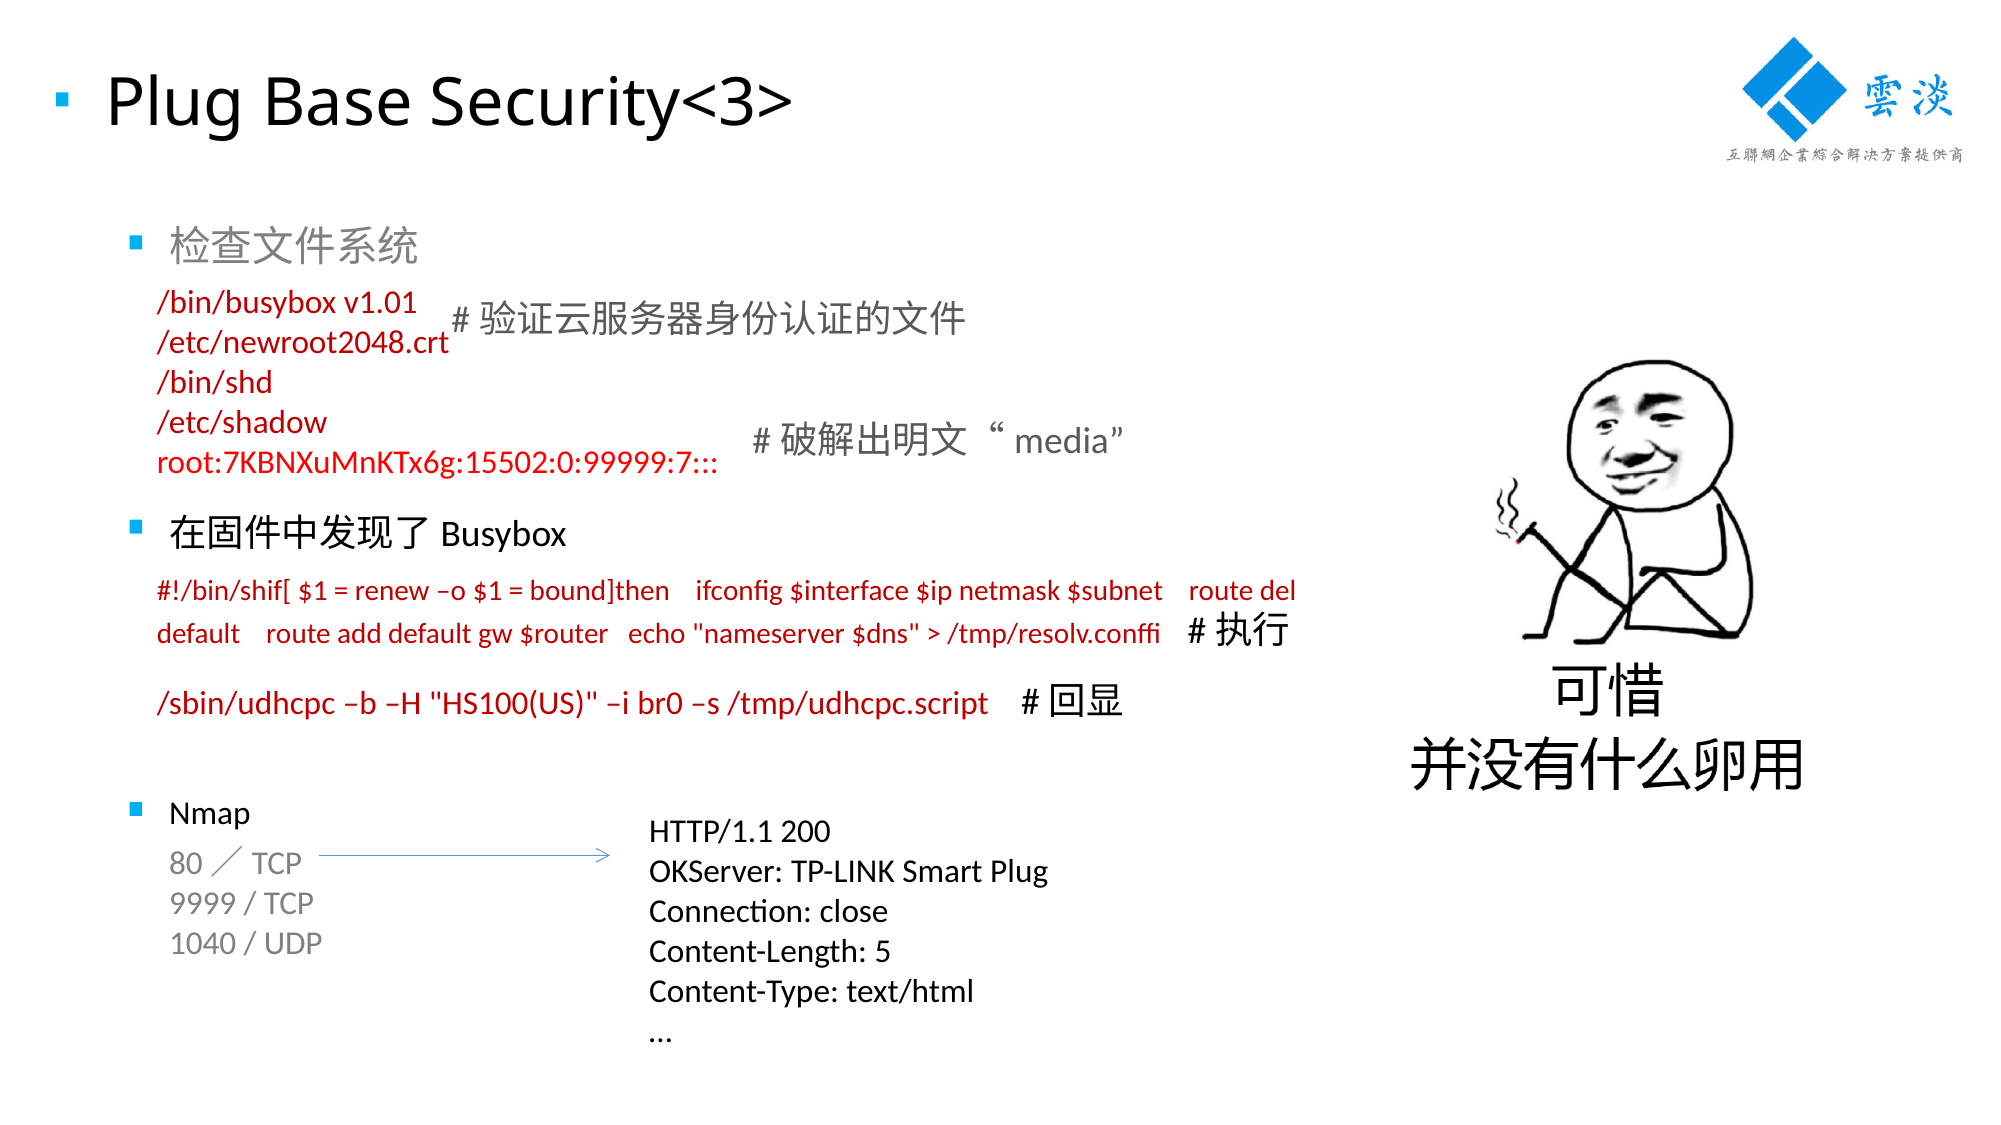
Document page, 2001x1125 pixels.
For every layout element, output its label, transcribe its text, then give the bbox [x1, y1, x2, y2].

text_box 检查文件系统 [154, 212, 820, 278]
text_box #验证云服务器身份认证的文件 [436, 287, 982, 348]
picture [1367, 343, 1839, 812]
text_box Nmap [154, 783, 820, 839]
text_box #!/bin/shif[ $1 = renew –o $1 = bound]then ifconfig $interface $ip netmask $subnet route del default route add default gw $router echo "nameserver $dns" > /tmp/resolv.conffi #执行 [142, 564, 1367, 699]
text_box 在固件中发现了Busybox [154, 501, 820, 562]
text_box HTTP/1.1 200 OKServer: TP-LINK Smart Plug Connection: close Content-Length: 5 Content-Type: text/html … [634, 802, 1064, 1057]
text_box 80／TCP 9999 / TCP 1040 / UDP [154, 834, 572, 969]
text_box [129, 519, 143, 535]
text_box [129, 234, 143, 250]
text_box /bin/busybox v1.01 /etc/newroot2048.crt /bin/shd /etc/shadow root:7KBNXuMnKTx6g:15502:0:99999:7::: [142, 272, 769, 487]
text_box #破解出明文“media” [737, 408, 1140, 469]
picture [1726, 36, 1962, 163]
text_box [55, 91, 69, 107]
text_box [129, 801, 143, 817]
text_box /sbin/udhcpc –b –H "HS100(US)" –i br0 –s /tmp/udhcpc.script #回显 [142, 670, 1159, 730]
text_box Plug Base Security<3> [90, 51, 938, 147]
